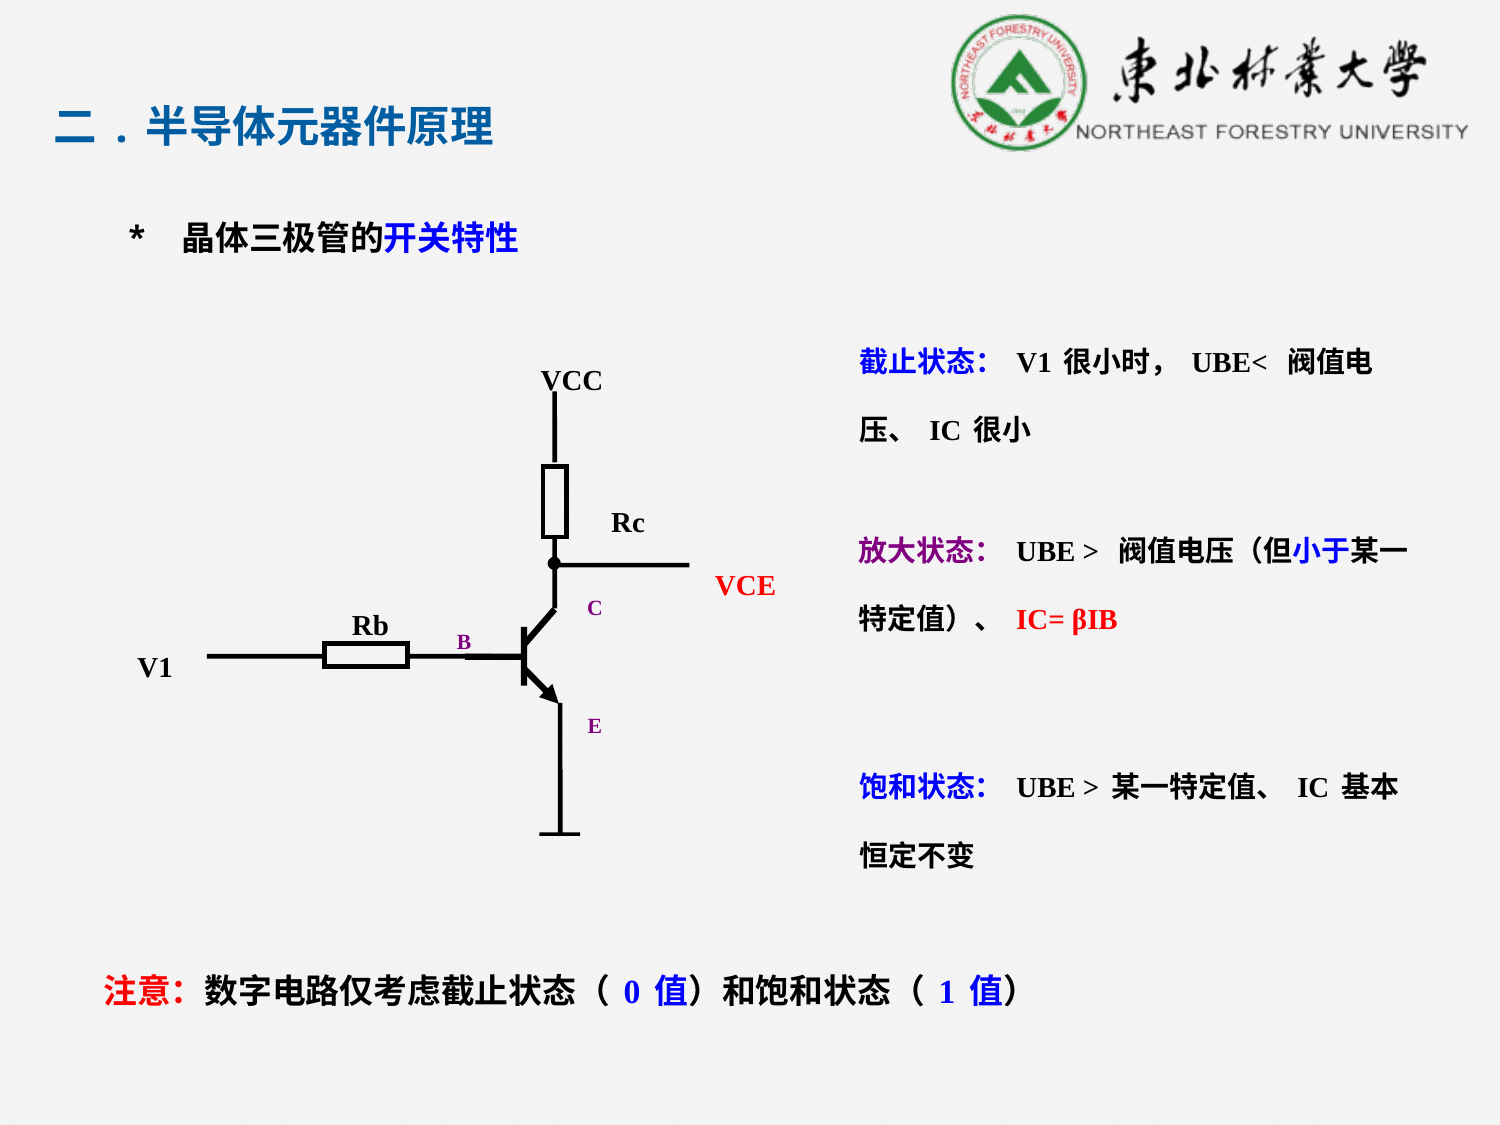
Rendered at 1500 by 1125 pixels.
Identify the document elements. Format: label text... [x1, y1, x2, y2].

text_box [548, 525, 848, 601]
text_box 放大状态：UBE > 阀值电压（但小于某一特定值）、IC= βIB [844, 491, 1424, 643]
text_box 二.半导体元器件原理 [41, 42, 845, 158]
text_box 注意：数字电路仅考虑截止状态（0值）和饱和状态（1值） [88, 923, 1400, 1018]
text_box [469, 320, 701, 609]
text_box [52, 564, 491, 684]
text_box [416, 618, 643, 740]
text_box 截止状态：V1很小时，UBE< 阀值电压、IC很小 [844, 302, 1471, 454]
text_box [539, 749, 581, 835]
text_box 饱和状态：UBE >某一特定值、IC基本恒定不变 [844, 727, 1424, 880]
text_box * 晶体三极管的开关特性 [112, 170, 941, 265]
picture [950, 13, 1481, 156]
